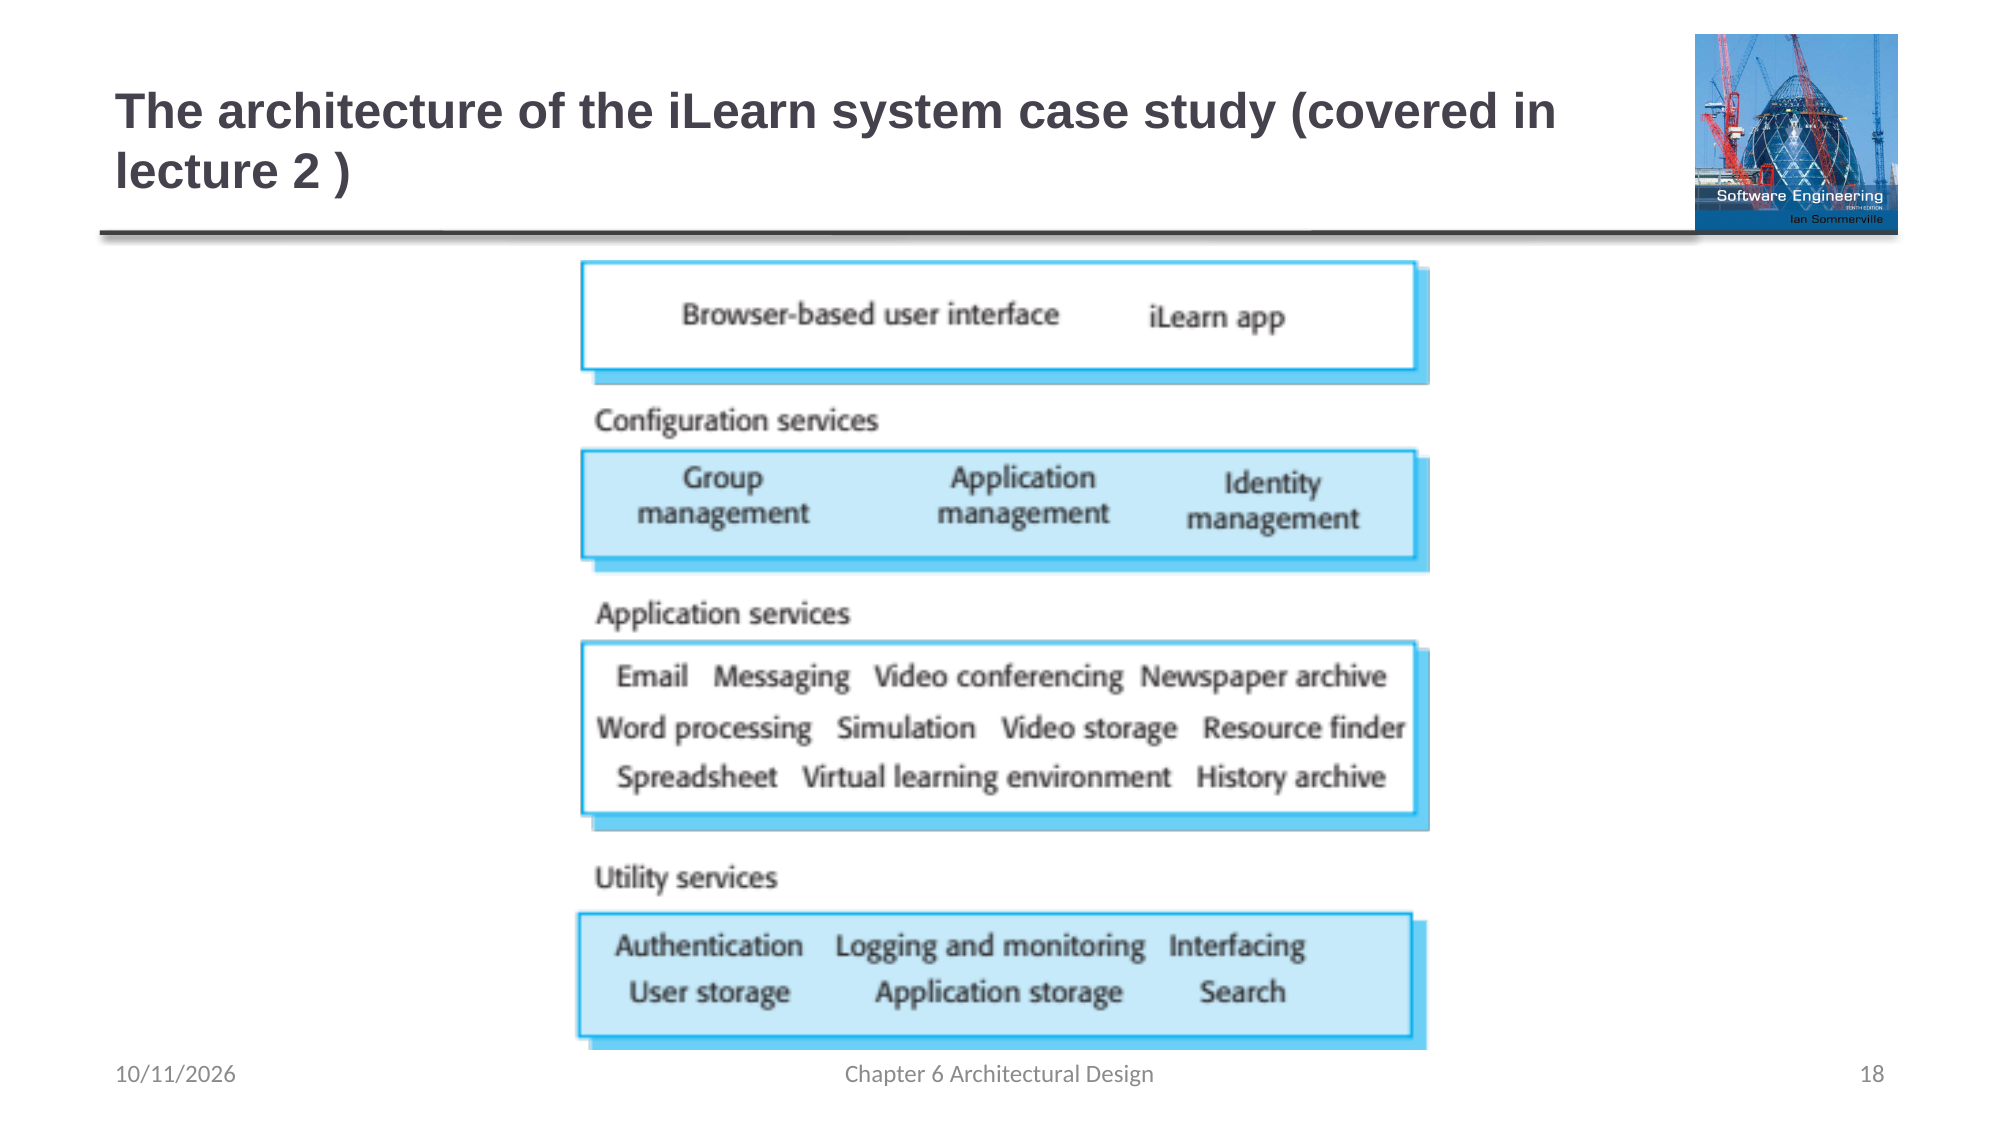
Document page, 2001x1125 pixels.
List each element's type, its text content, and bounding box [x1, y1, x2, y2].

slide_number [99, 1042, 567, 1103]
title The architecture of the iLearn system case study (covered in lecture 2 ) [99, 44, 1696, 233]
slide_number 18 [1433, 1042, 1900, 1103]
picture [481, 259, 1431, 1050]
footer Chapter 6 Architectural Design [683, 1057, 1317, 1103]
picture [1695, 34, 1898, 230]
